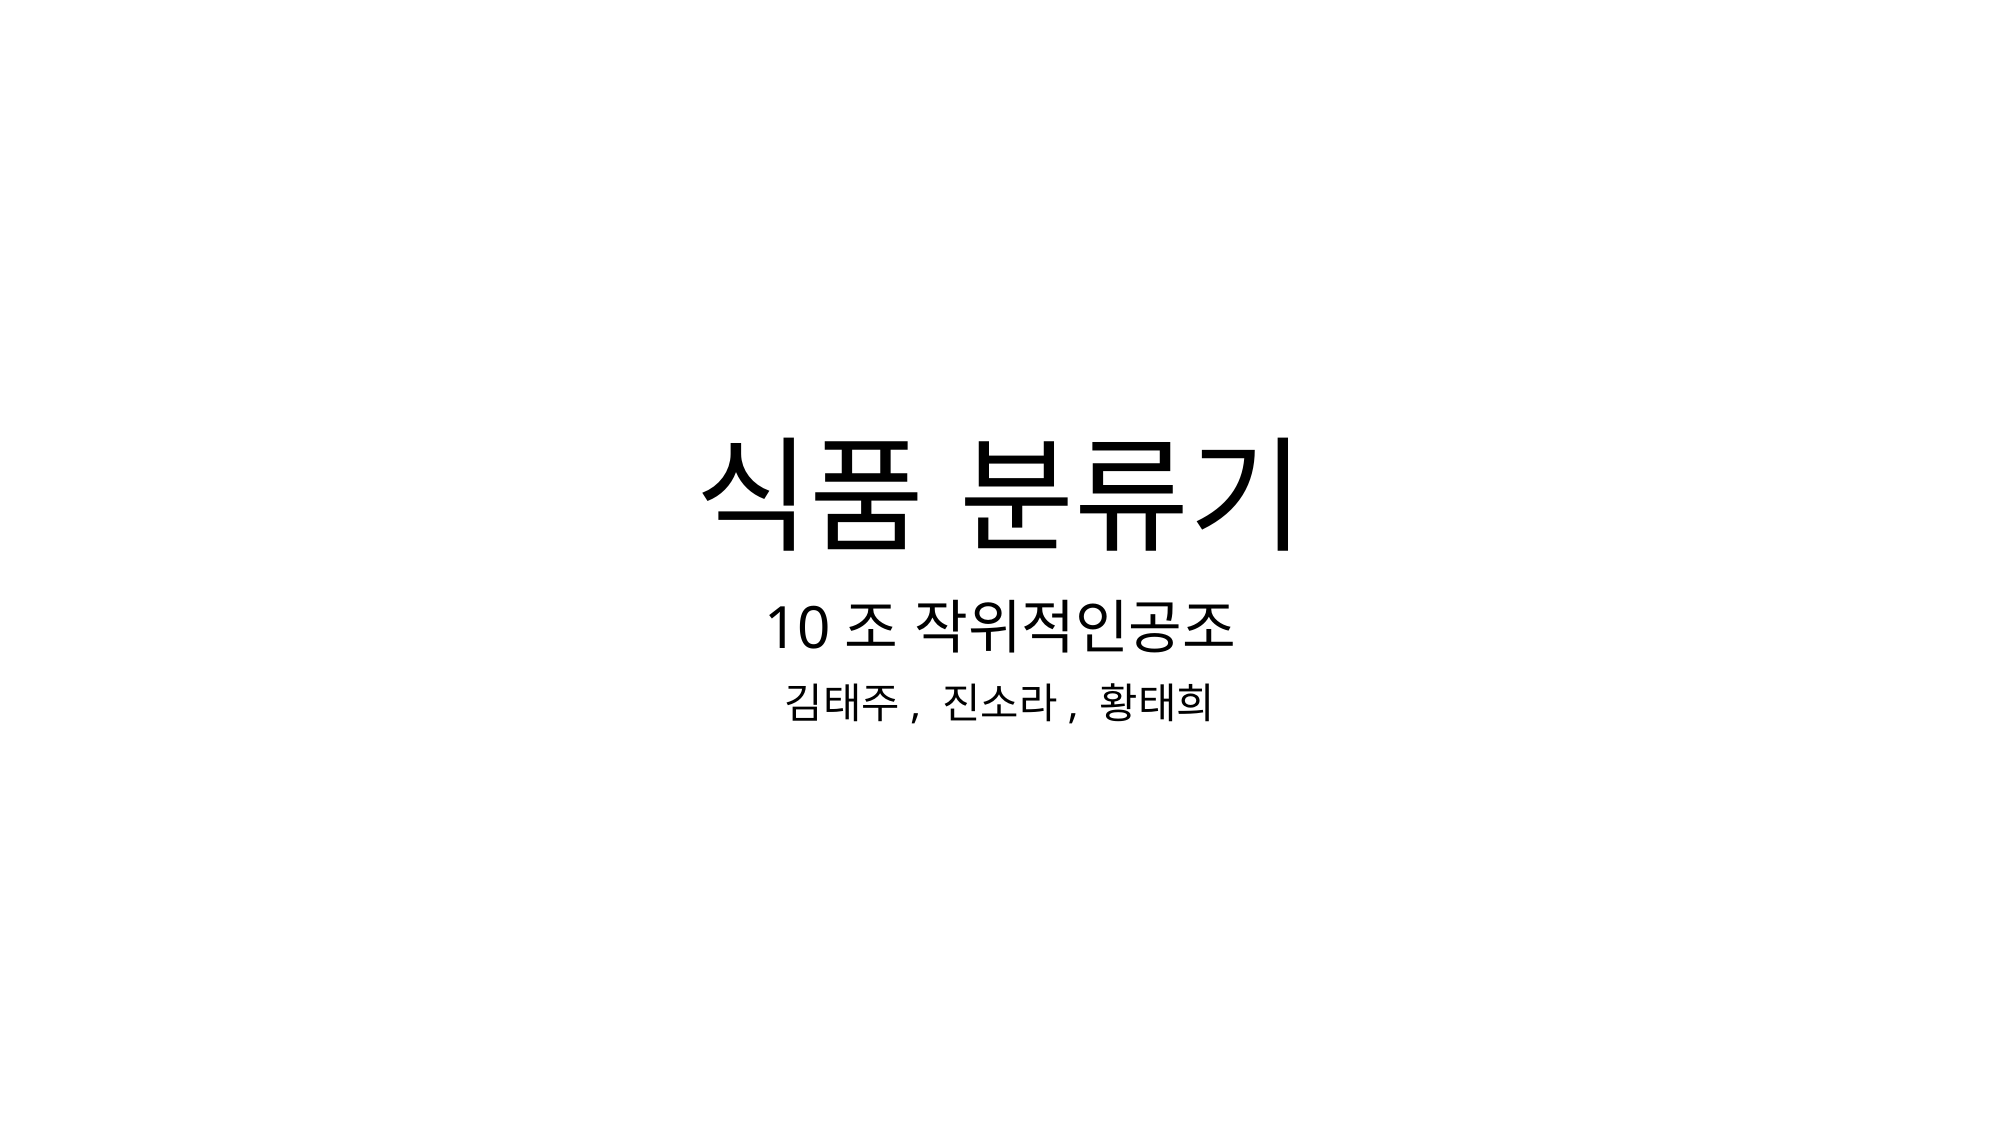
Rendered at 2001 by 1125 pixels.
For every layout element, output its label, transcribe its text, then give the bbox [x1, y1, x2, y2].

subtitle 10조 작위적인공조 김태주, 진소라, 황태희 [249, 590, 1750, 863]
title 식품 분류기 [249, 184, 1750, 576]
